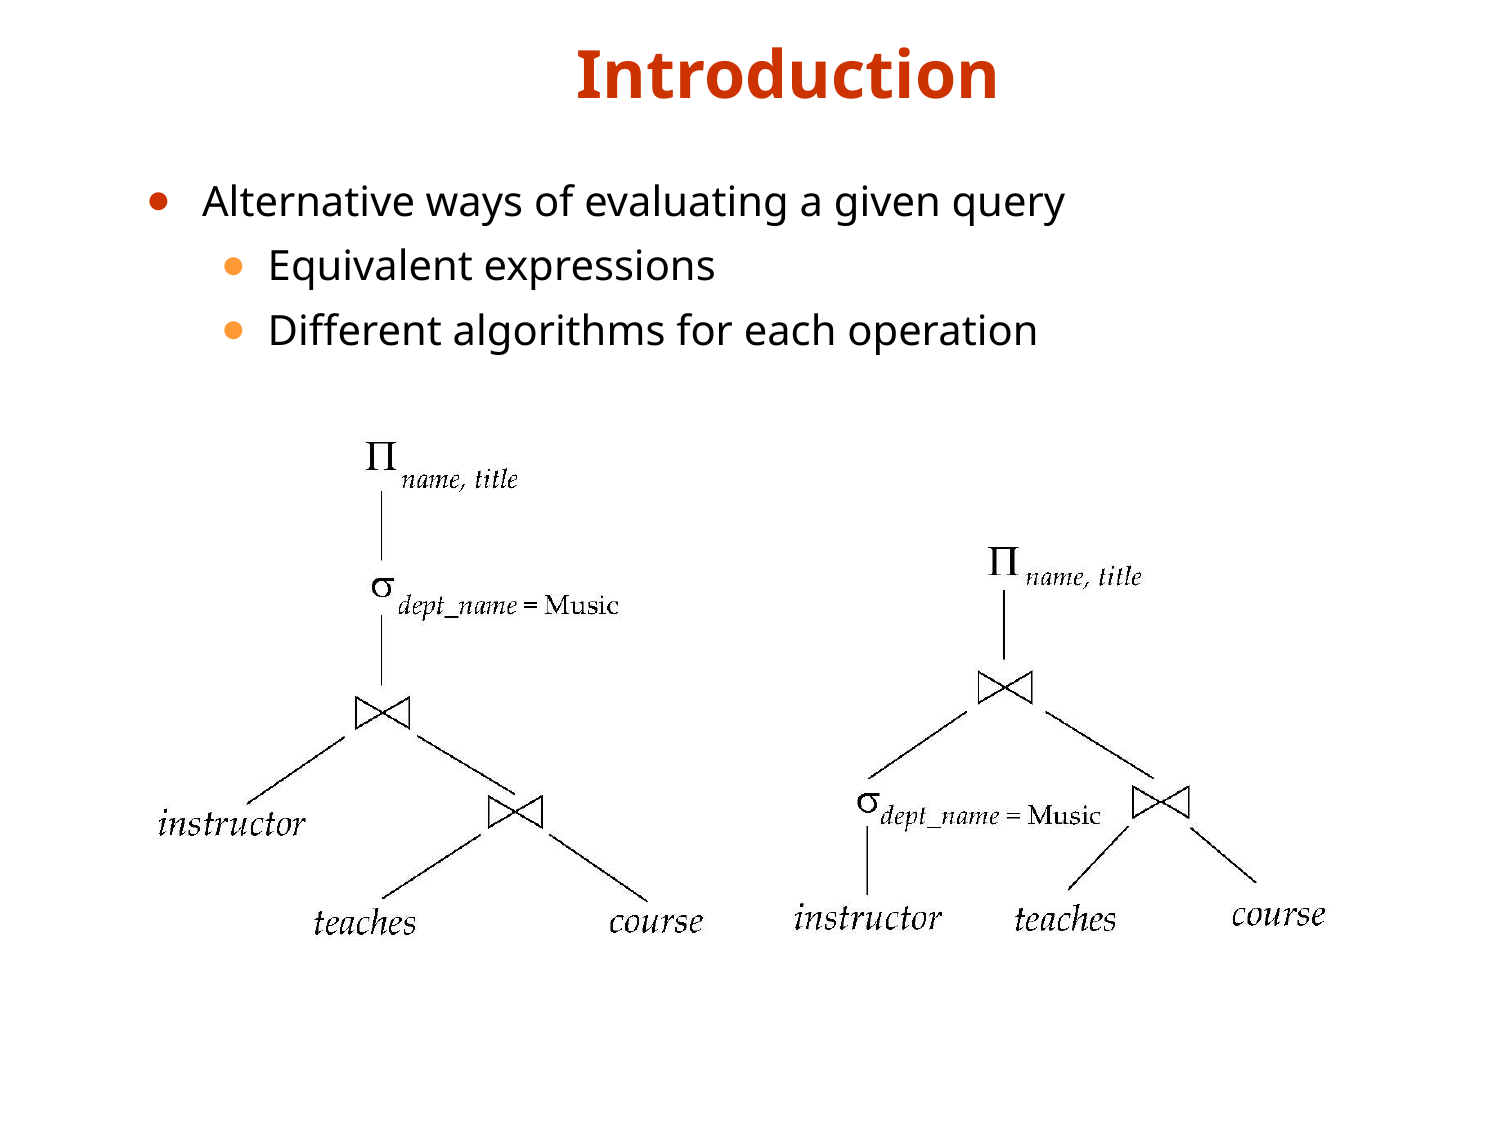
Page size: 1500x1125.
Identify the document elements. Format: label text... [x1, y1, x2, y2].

picture [144, 416, 1351, 949]
title Introduction [126, 19, 1451, 120]
list Alternative ways of evaluating a given query Equivalent expressions Different algorithms for each operation [130, 166, 1388, 972]
